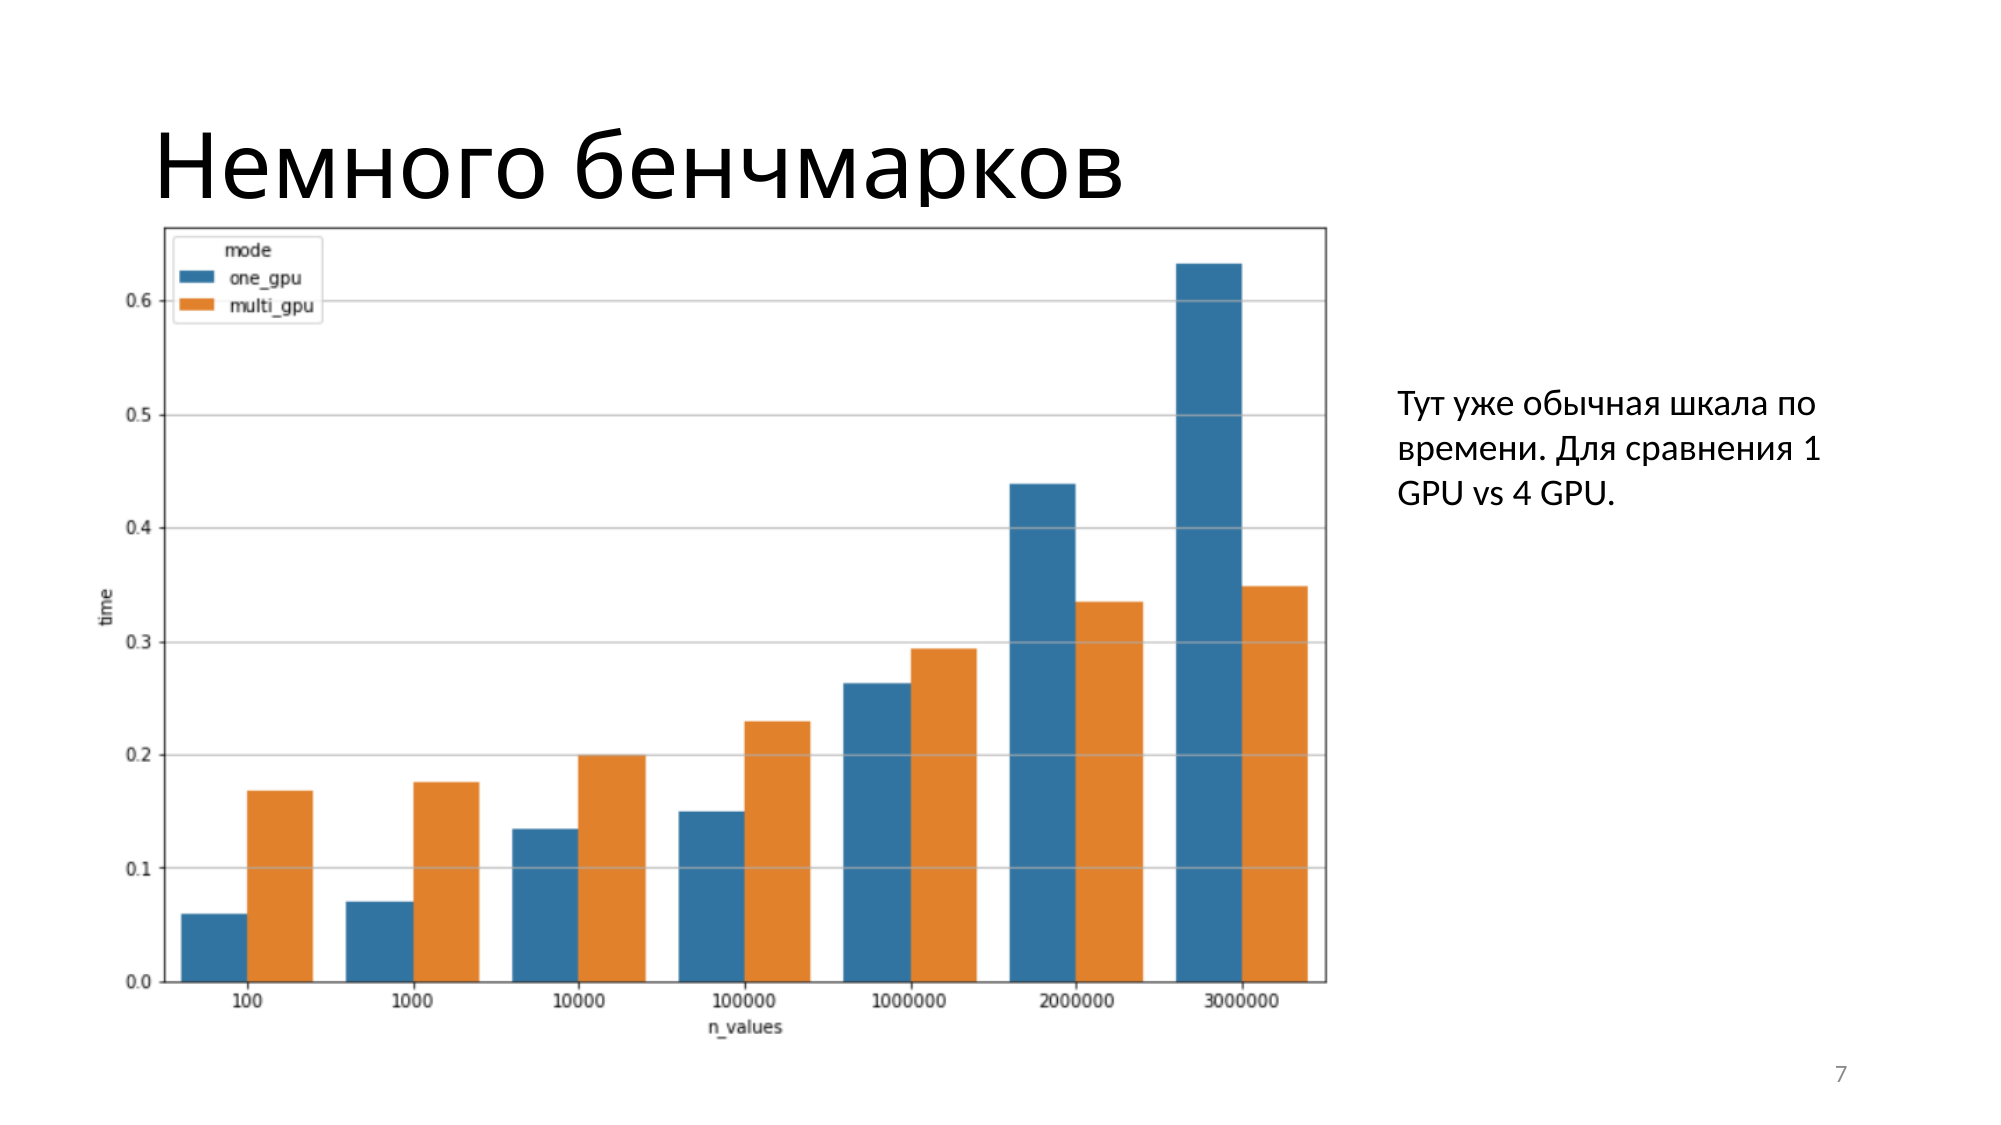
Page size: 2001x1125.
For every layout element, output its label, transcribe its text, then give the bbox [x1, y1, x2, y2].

slide_number 7 [1412, 1042, 1863, 1103]
picture [92, 207, 1369, 1052]
text_box Тут уже обычная шкала по времени. Для сравнения 1 GPU vs 4 GPU. [1382, 370, 1908, 520]
title Немного бенчмарков [137, 59, 1863, 278]
